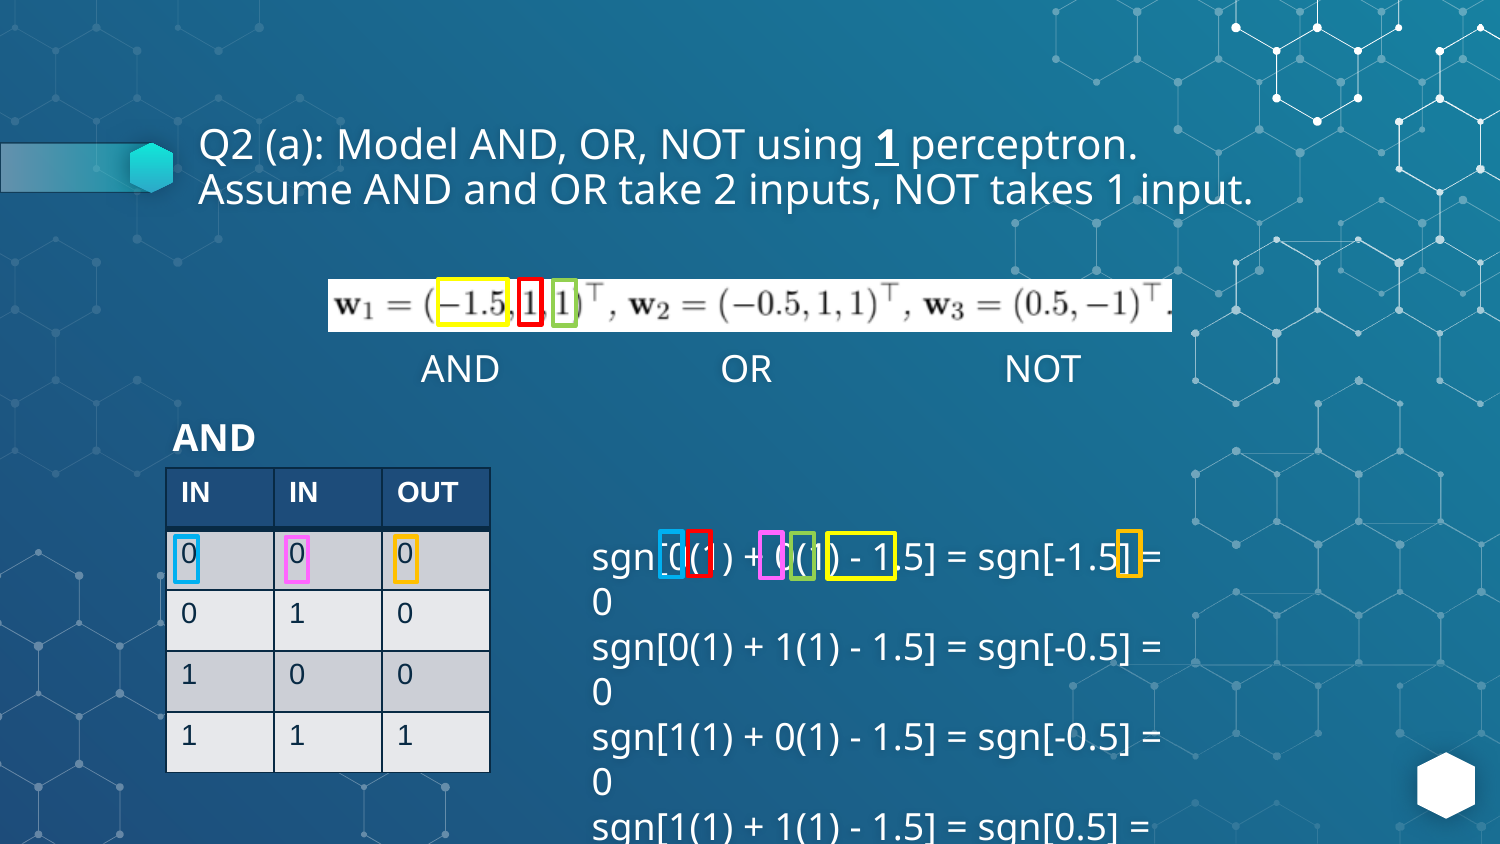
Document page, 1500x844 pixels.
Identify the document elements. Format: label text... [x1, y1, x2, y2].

text_box [686, 529, 713, 578]
text_box [173, 534, 200, 584]
table_cell 0 [275, 532, 381, 589]
table_header OUT [383, 469, 489, 526]
table_cell 0 [275, 652, 381, 711]
table_cell 0 [383, 591, 489, 650]
text_box [393, 534, 419, 584]
text_box AND [172, 413, 271, 472]
table_cell 0 [383, 652, 489, 711]
text_box sgn[0(1) + 0(1) - 1.5] = sgn[-1.5] = 0 sgn[0(1) + 1(1) - 1.5] = sgn[-0.5] = 0 sgn[1(1) + 0(1) - 1.5] = sgn[-0.5] = 0 sgn[1(1) + 1(1) - 1.5] = sgn[0.5] = 1 [591, 533, 1172, 749]
table_cell 1 [167, 713, 273, 772]
text_box OR [720, 344, 819, 403]
table_cell 1 [275, 591, 381, 650]
table_header IN [167, 469, 273, 526]
text_box [758, 530, 785, 580]
table_cell 1 [167, 652, 273, 711]
text_box [284, 535, 310, 584]
table_cell 1 [383, 713, 489, 772]
picture [327, 279, 1173, 332]
table_cell 1 [275, 713, 381, 772]
text_box [789, 531, 816, 581]
text_box AND [420, 344, 519, 403]
title Q2 (a): Model AND, OR, NOT using 1 perceptron. Assume AND and OR take 2 inputs, NOT takes 1 input. [198, 140, 1302, 198]
table_header IN [275, 469, 381, 526]
text_box [658, 529, 685, 579]
table_cell 0 [383, 532, 489, 589]
text_box [825, 531, 897, 581]
text_box [1116, 529, 1143, 578]
table_cell 0 [167, 532, 273, 589]
table_cell 0 [167, 591, 273, 650]
text_box NOT [1003, 344, 1103, 403]
